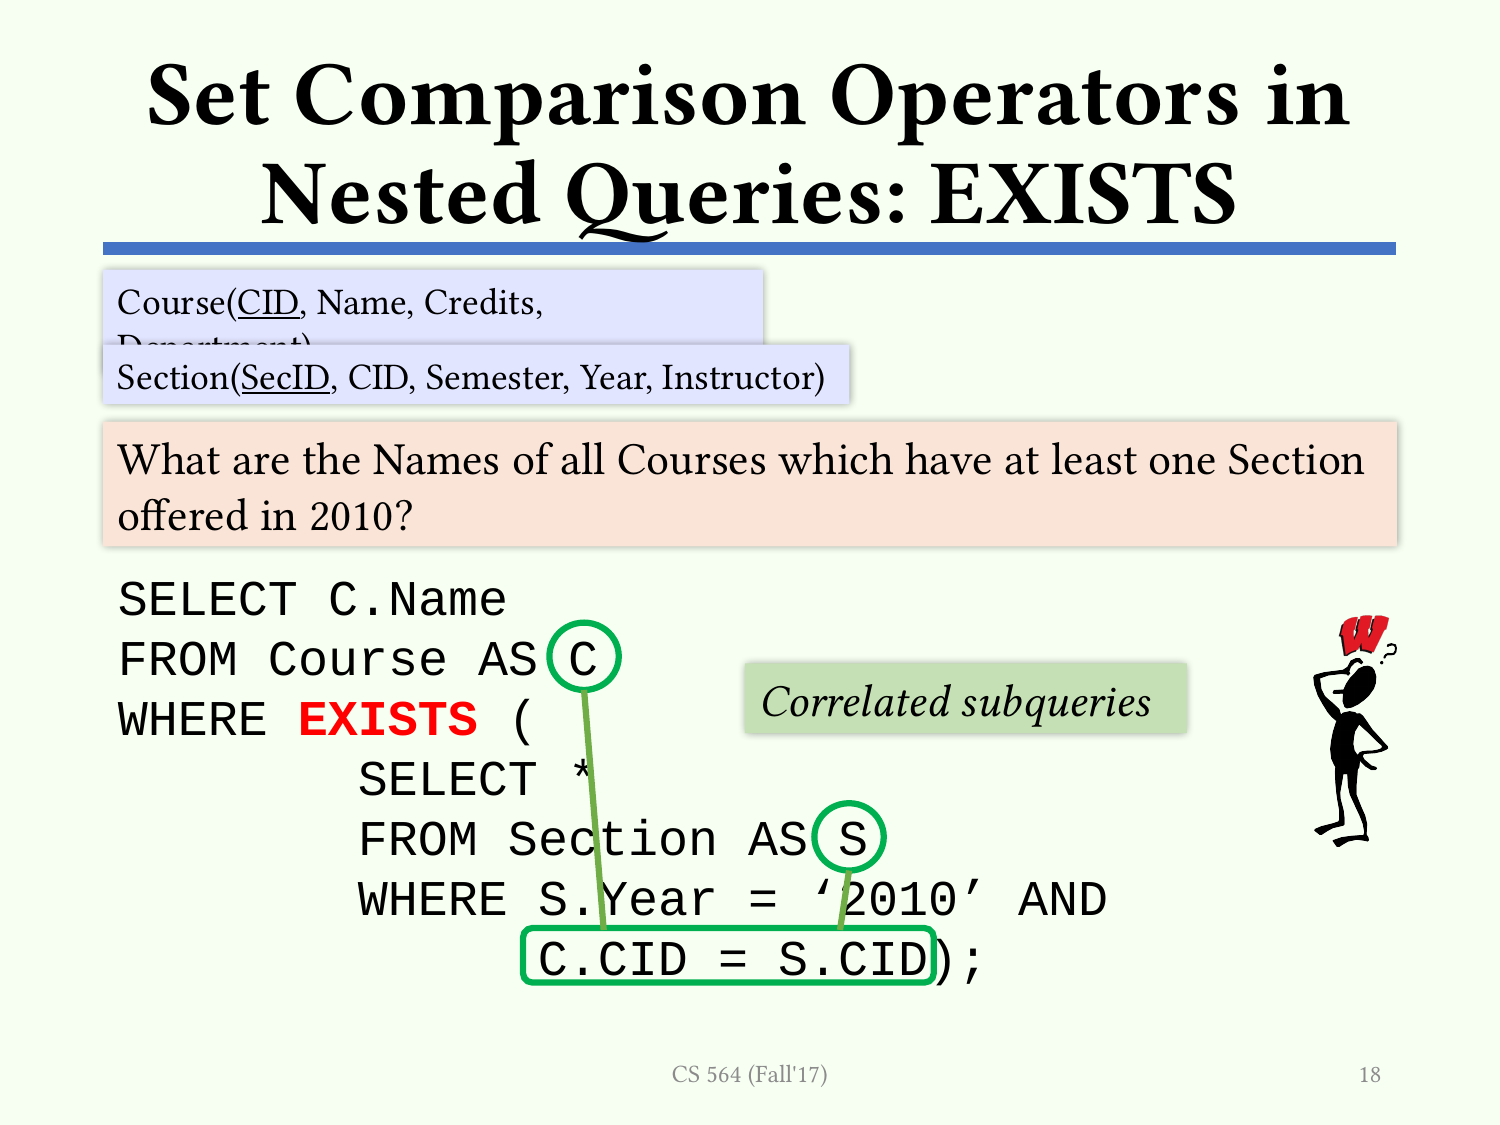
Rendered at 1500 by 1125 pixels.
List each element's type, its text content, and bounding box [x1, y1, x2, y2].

footer CS 564 (Fall'17) [496, 1042, 1004, 1103]
text_box Correlated subqueries [934, 663, 1187, 734]
text_box Section(SecID, CID, Semester, Year, Instructor) [103, 344, 850, 405]
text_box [523, 622, 934, 983]
text_box Course(CID, Name, Credits, Department) [103, 269, 763, 341]
text_box What are the Names of all Courses which have at least one Section offered in 2010? [103, 421, 1397, 547]
text_box SELECT C.Name FROM Course AS C WHERE EXISTS ( SELECT * FROM Section AS S WHERE S.Year = ‘2010’ AND C.CID = S.CID); [103, 557, 1397, 993]
slide_number 18 [1059, 1042, 1397, 1103]
picture [1313, 610, 1397, 847]
title Set Comparison Operators in Nested Queries: EXISTS [103, 35, 1397, 253]
